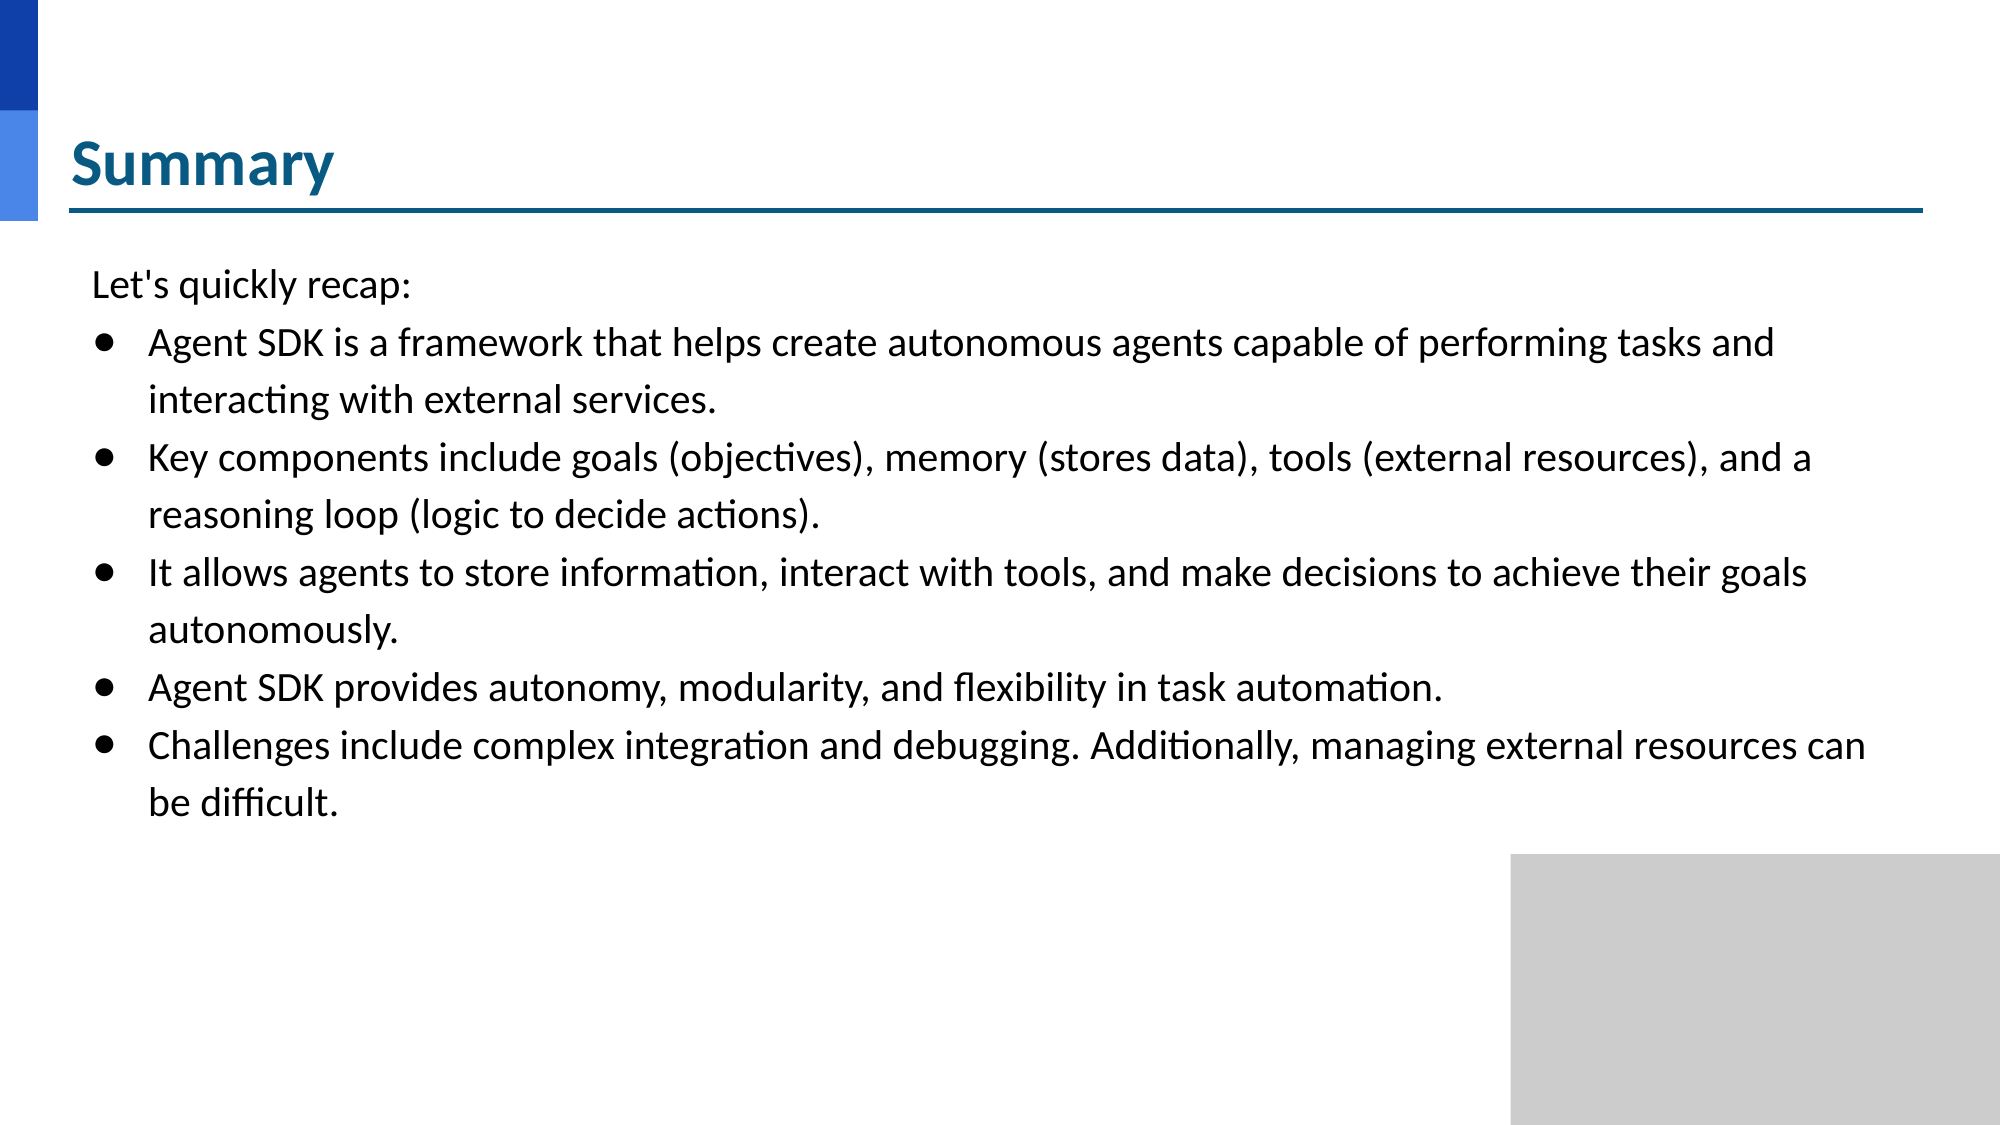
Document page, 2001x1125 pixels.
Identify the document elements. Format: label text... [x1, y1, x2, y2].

list Let's quickly recap: Agent SDK is a framework that helps create autonomous agents capable of performing tasks and interacting with external services. Key components include goals (objectives), memory (stores data), tools (external resources), and a reasoning loop (logic to decide actions). It allows agents to store information, interact with tools, and make decisions to achieve their goals autonomously. Agent SDK provides autonomy, modularity, and flexibility in task automation. Challenges include complex integration and debugging. Additionally, managing external resources can be difficult. [58, 234, 1923, 763]
picture [0, 0, 2000, 1125]
title Summary [68, 115, 1898, 199]
